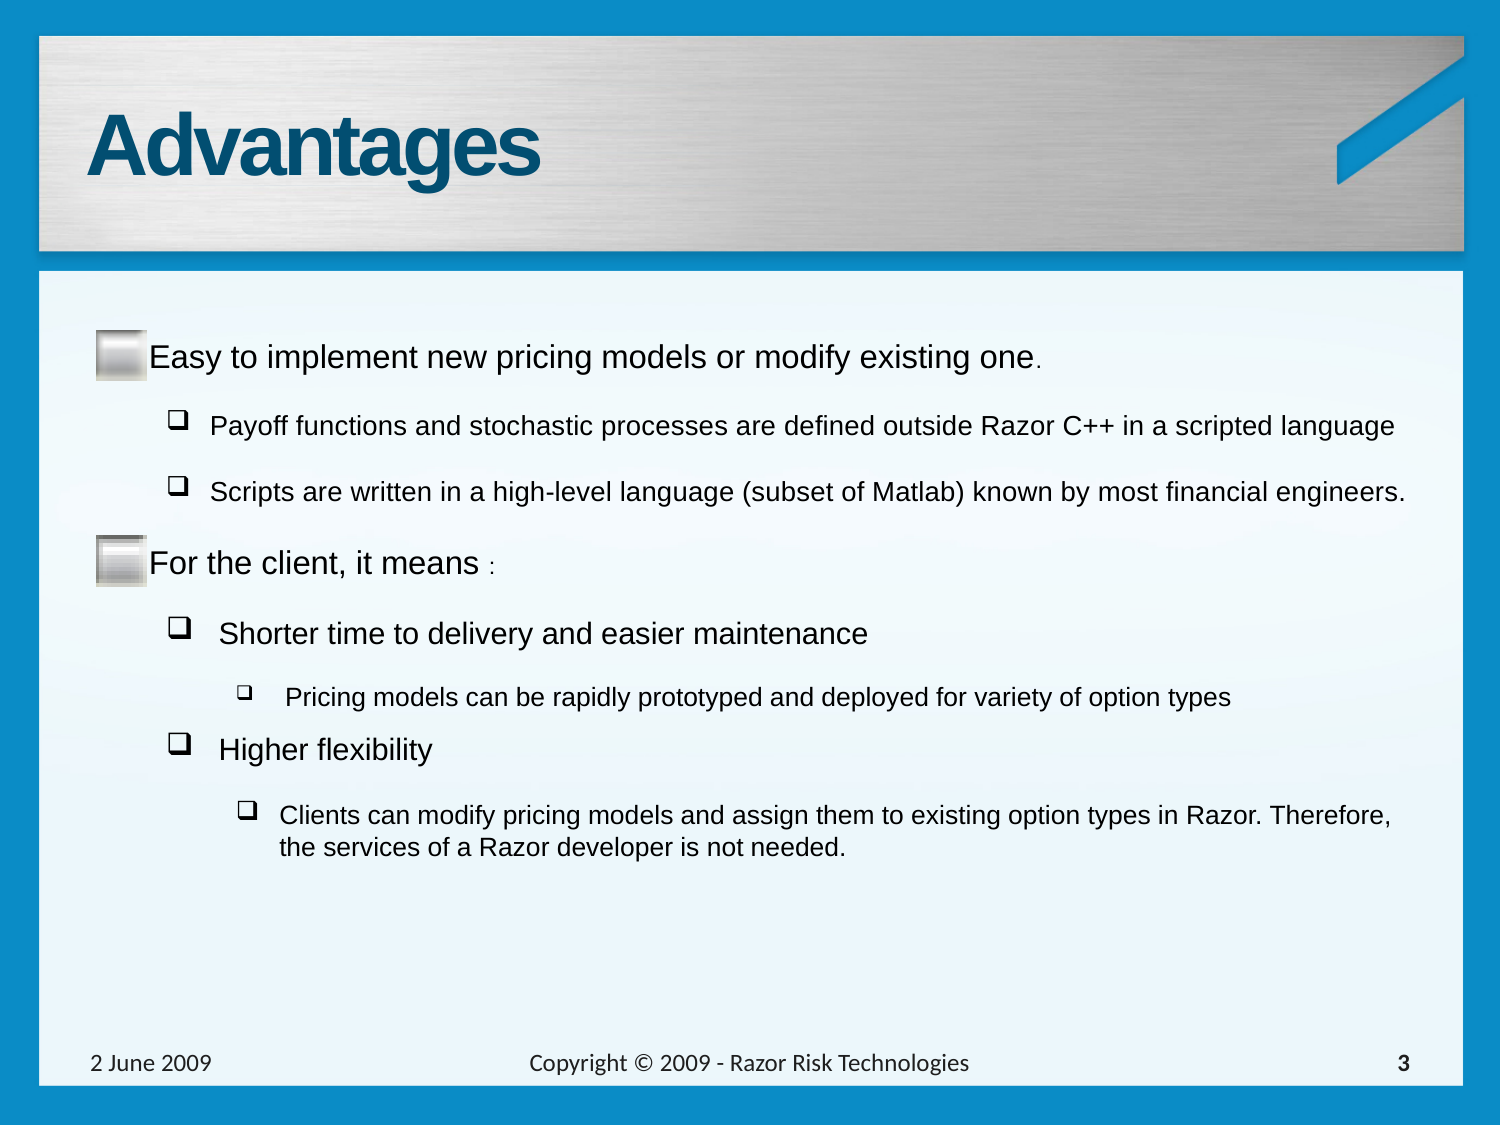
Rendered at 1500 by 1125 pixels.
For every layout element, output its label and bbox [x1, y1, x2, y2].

list [0, 0, 1500, 1125]
